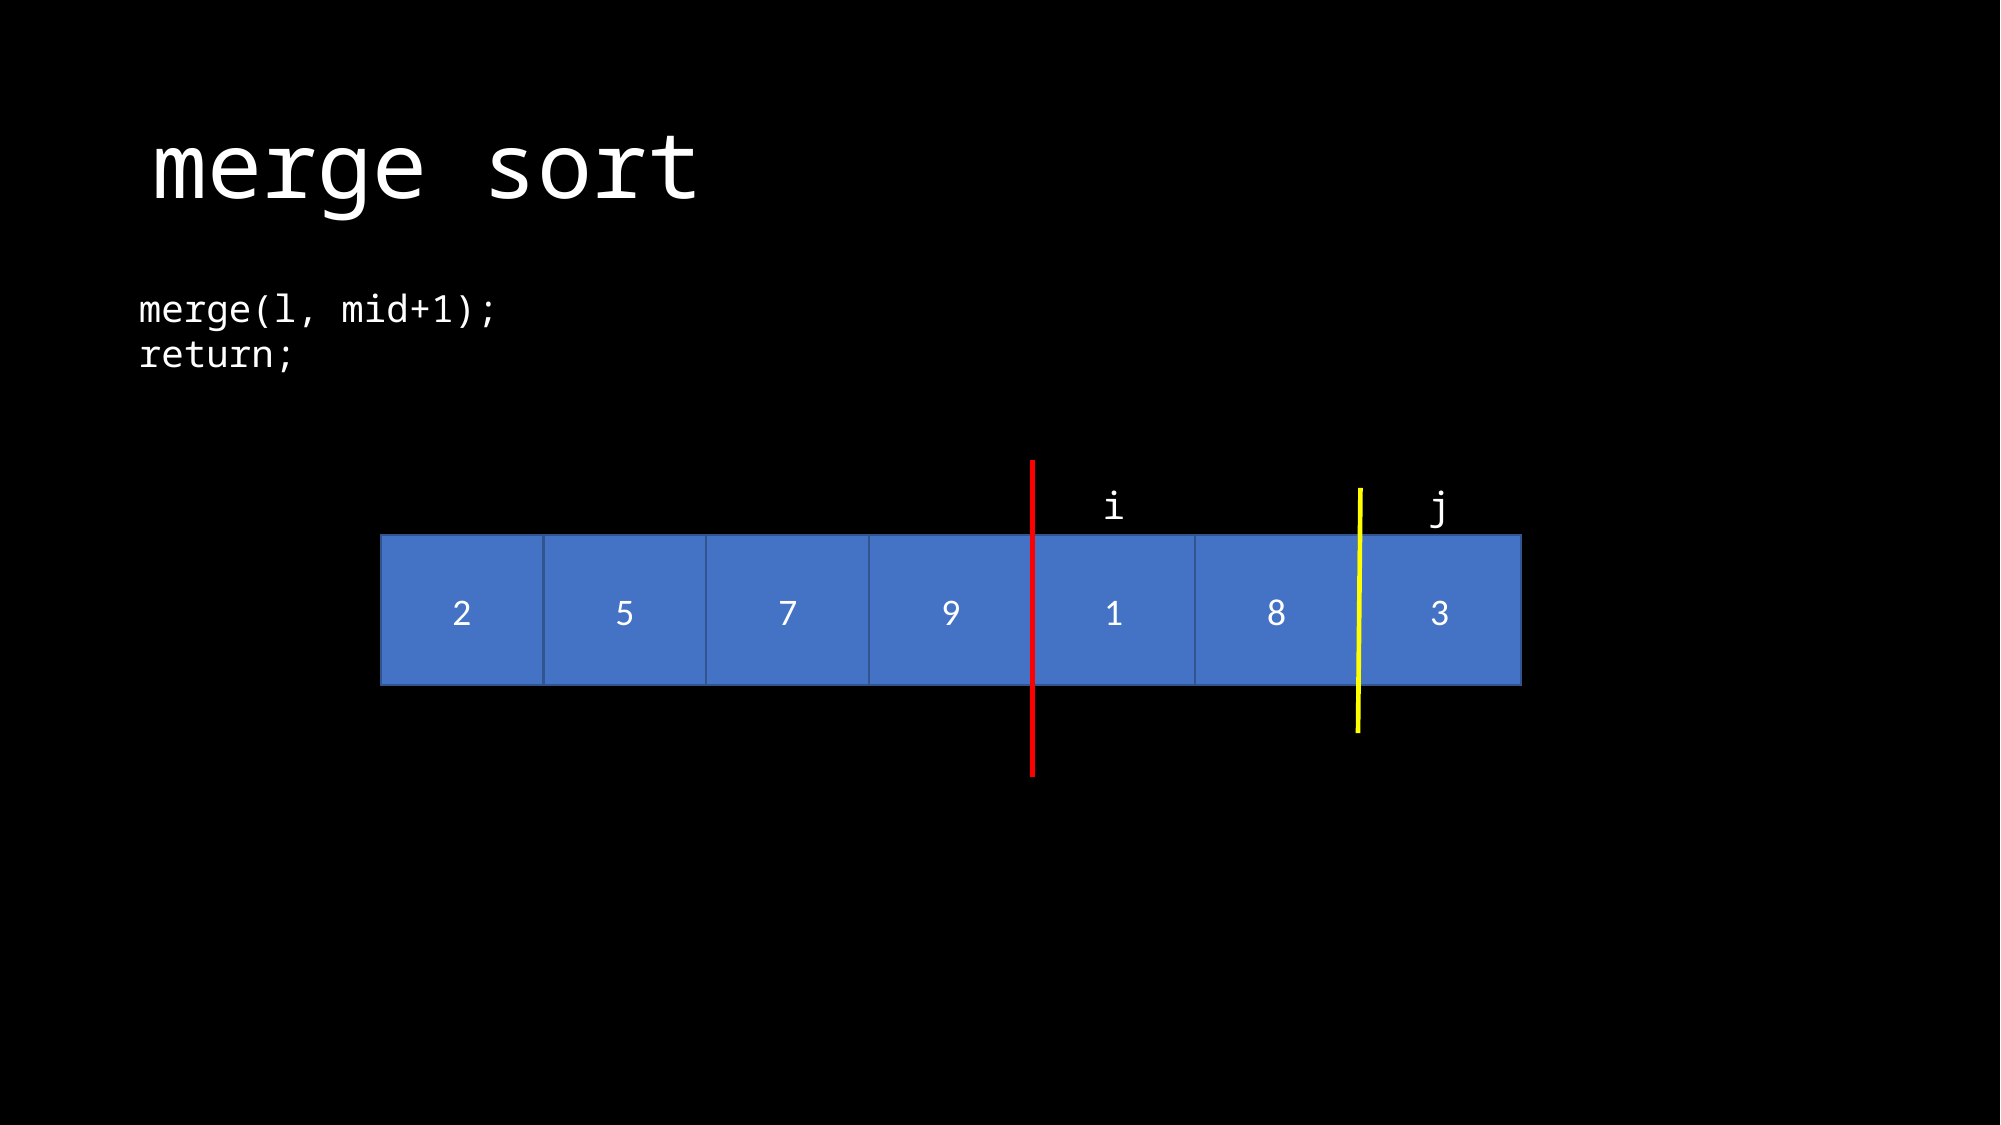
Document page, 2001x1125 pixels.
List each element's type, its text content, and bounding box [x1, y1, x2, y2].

text_box 7 [705, 534, 868, 686]
text_box 8 [1194, 534, 1357, 686]
text_box 5 [542, 534, 705, 686]
text_box 9 [868, 534, 1030, 686]
text_box 3 [1361, 534, 1522, 686]
text_box 2 [380, 534, 542, 686]
text_box j [1413, 474, 1466, 535]
text_box merge(l, mid+1); return; [124, 277, 514, 382]
text_box i [1087, 474, 1140, 535]
text_box 1 [1035, 534, 1194, 686]
title merge sort [137, 59, 1863, 278]
